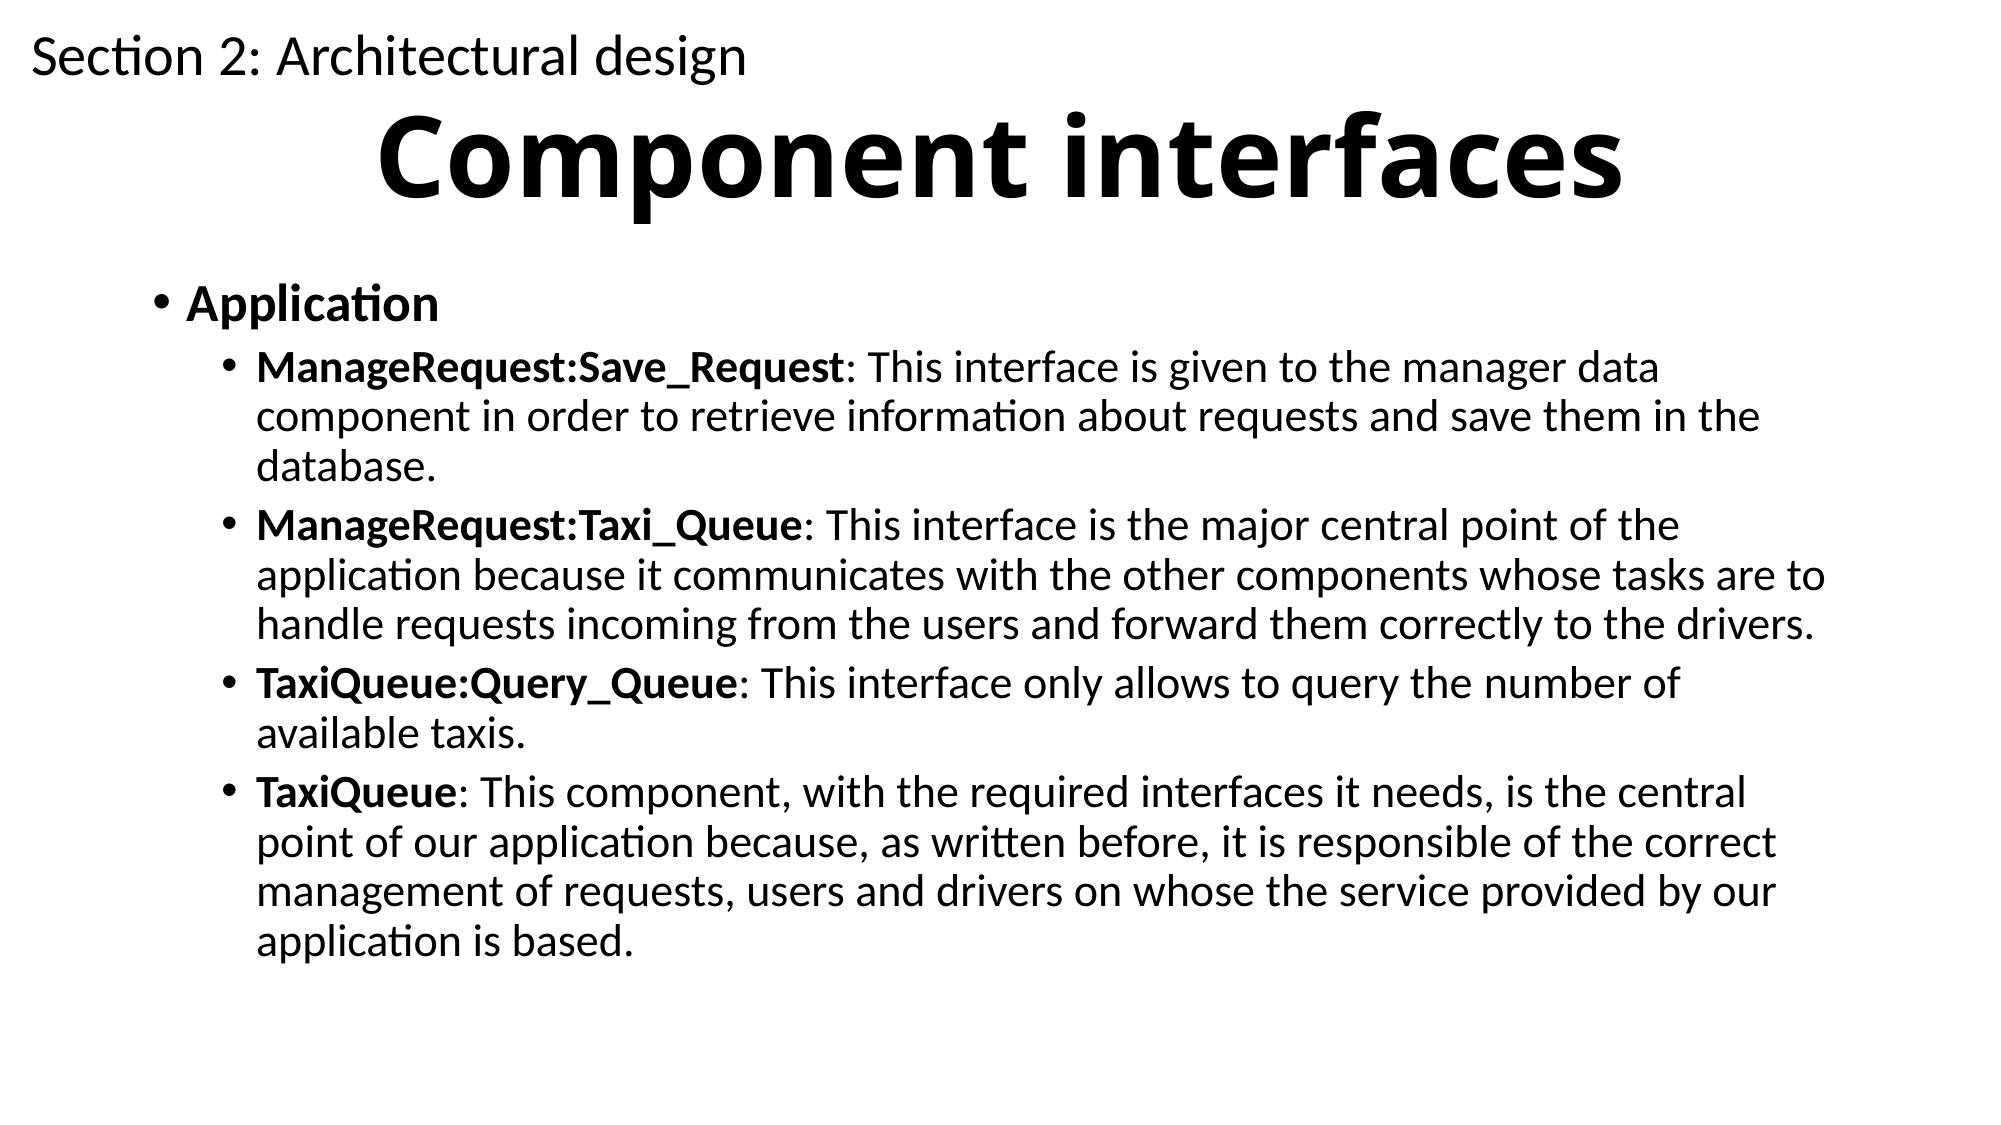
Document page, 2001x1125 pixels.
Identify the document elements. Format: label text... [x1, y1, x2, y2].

text_box Section 2: Architectural design [16, 9, 764, 94]
title Component interfaces [137, 88, 1863, 234]
list Application ManageRequest:Save_Request: This interface is given to the manager data component in order to retrieve information about requests and save them in the database. ManageRequest:Taxi_Queue: This interface is the major central point of the application because it communicates with the other components whose tasks are to handle requests incoming from the users and forward them correctly to the drivers. TaxiQueue:Query_Queue: This interface only allows to query the number of available taxis. TaxiQueue: This component, with the required interfaces it needs, is the central point of our application because, as written before, it is responsible of the correct management of requests, users and drivers on whose the service provided by our application is based. [137, 267, 1863, 1014]
